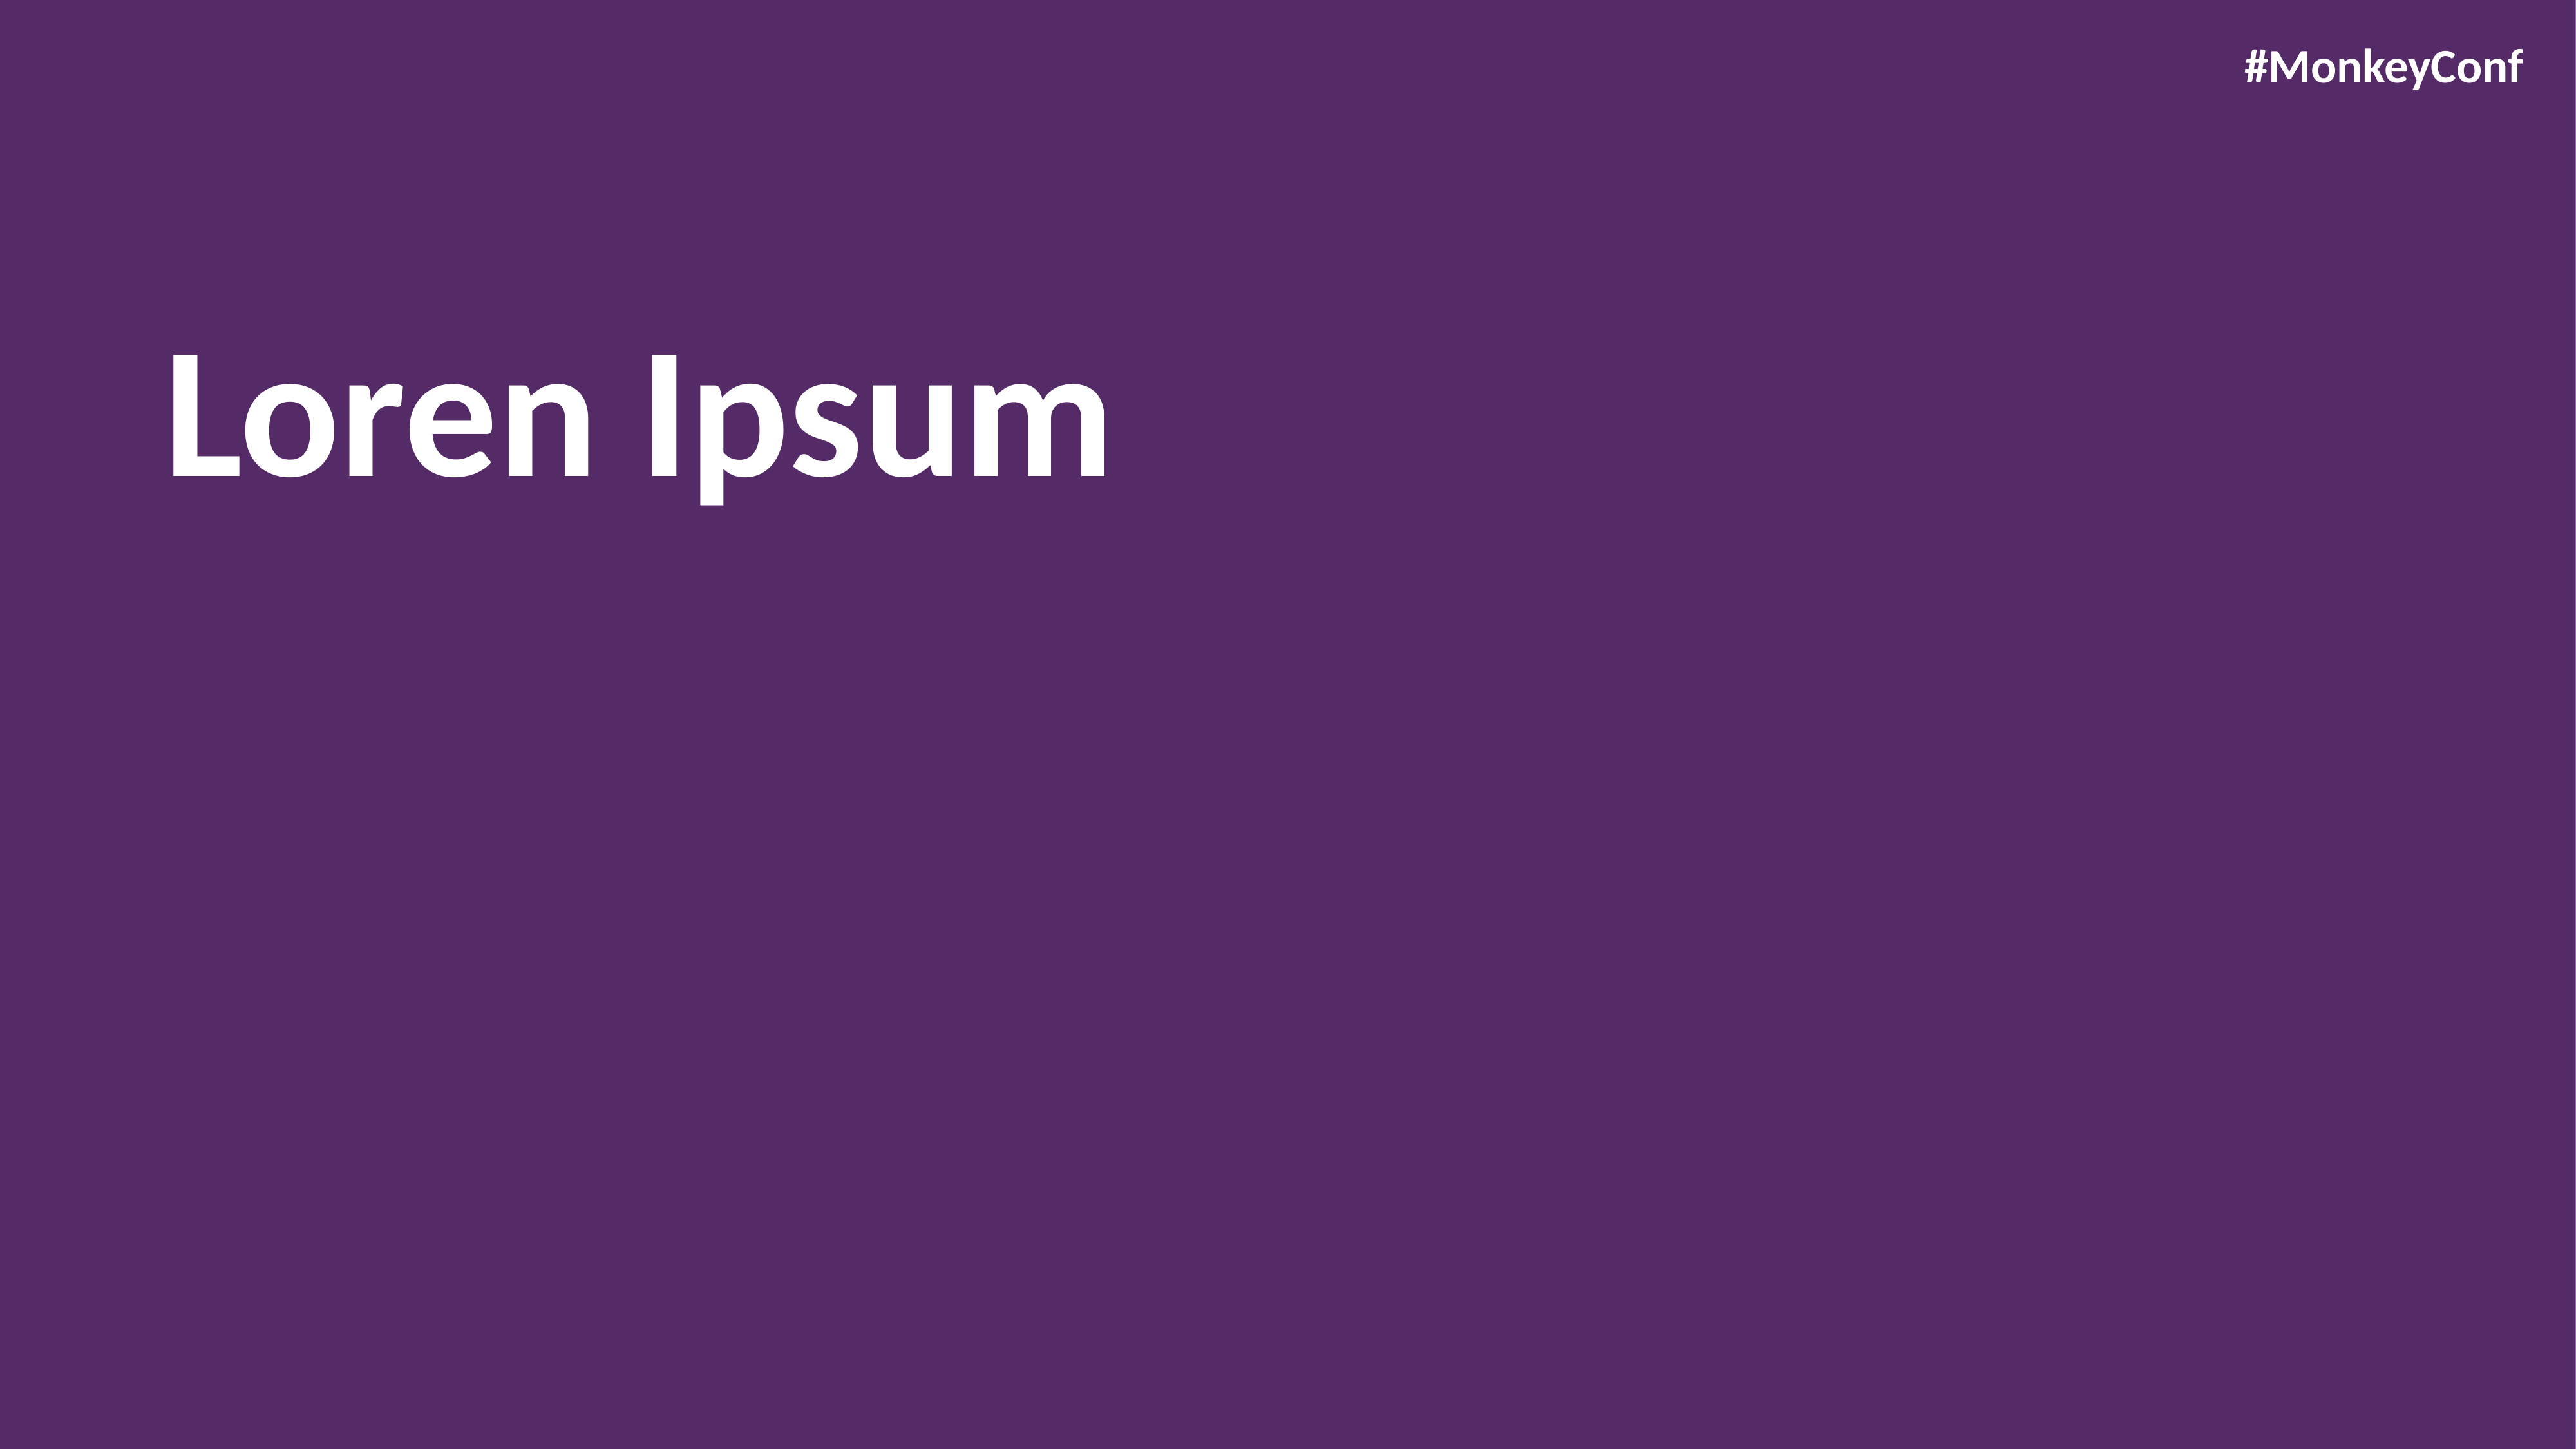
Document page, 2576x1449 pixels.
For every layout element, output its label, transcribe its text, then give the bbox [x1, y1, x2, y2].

title Loren Ipsum [154, 310, 1412, 1194]
